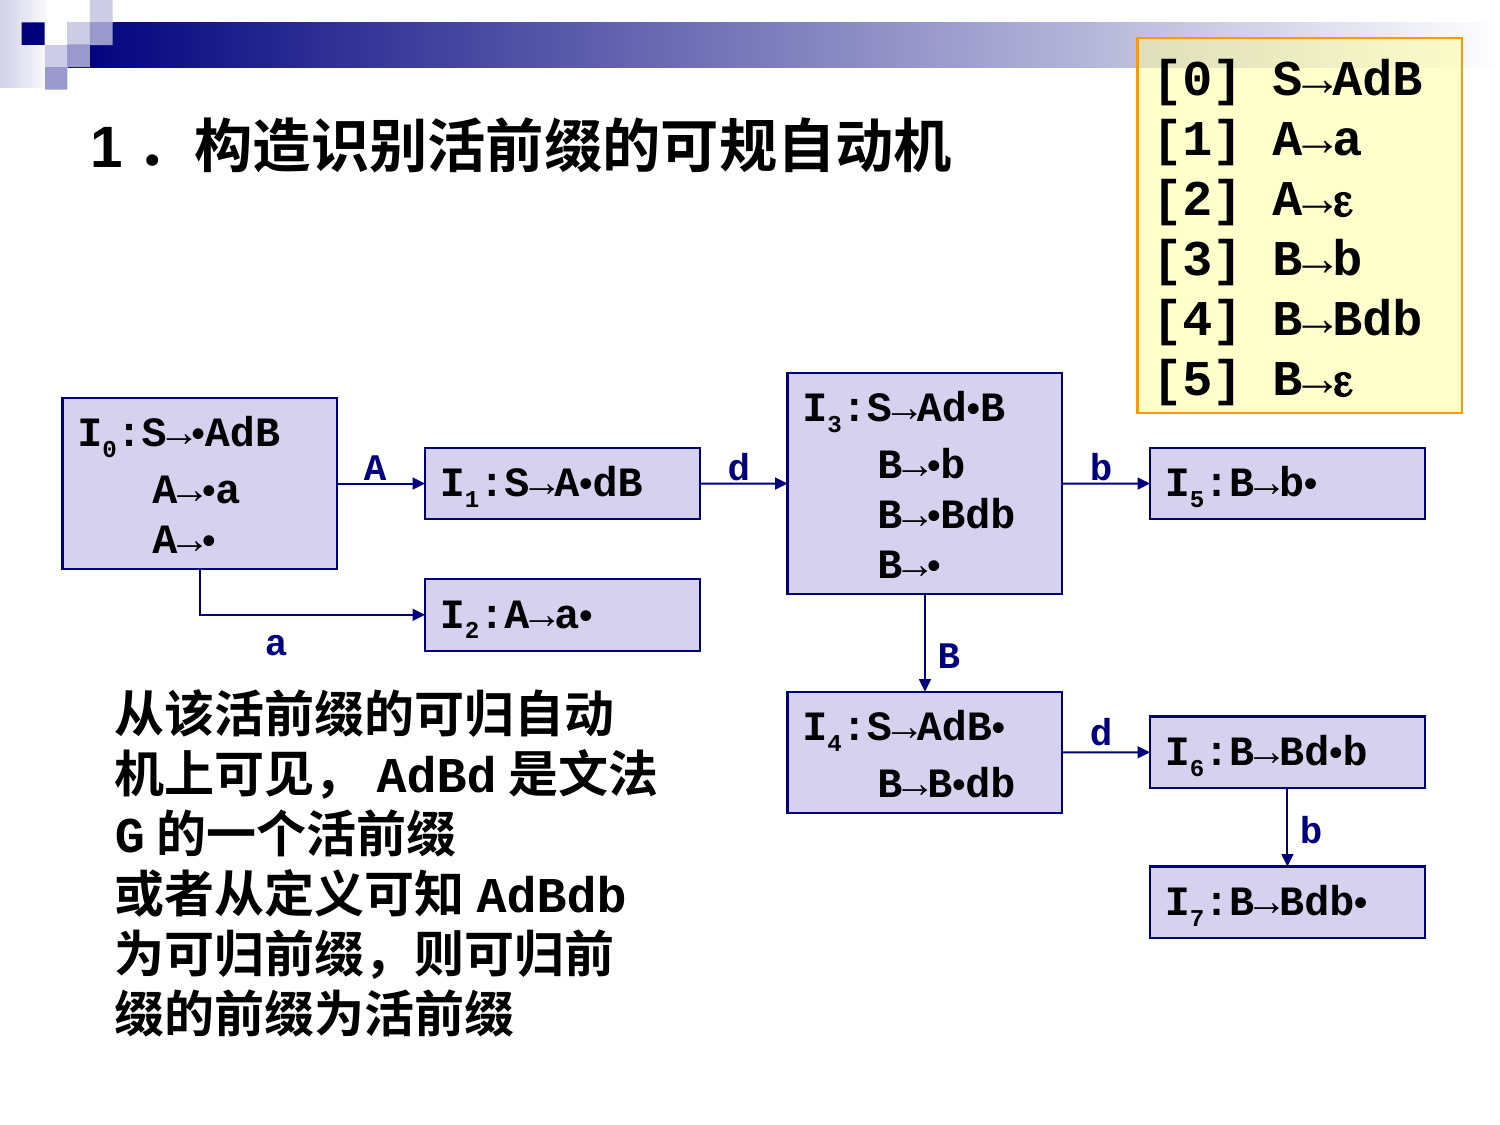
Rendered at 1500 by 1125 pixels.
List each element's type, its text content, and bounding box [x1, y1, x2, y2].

text_box d [712, 491, 765, 496]
text_box a [250, 610, 283, 671]
text_box b [1075, 491, 1128, 496]
text_box b [1291, 798, 1338, 859]
text_box A [348, 491, 402, 496]
text_box [0] S→AdB [1] A→a [2] A→ [3] B→b [4] B→Bdb [5] B→ [1137, 38, 1463, 414]
text_box I0:S→•AdB A→•a A→• [62, 397, 338, 570]
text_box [288, 478, 337, 704]
text_box d [712, 435, 765, 482]
title 1．构造识别活前缀的可规自动机 [74, 74, 1137, 213]
text_box I3:S→Ad•B B→•b B→•Bdb B→• [787, 372, 1063, 595]
text_box I4:S→AdB• B→B•db [787, 691, 1063, 814]
text_box I7:B→Bdb• [1149, 866, 1425, 939]
text_box I6:B→Bd•b [1149, 716, 1425, 789]
text_box A [348, 435, 402, 482]
text_box I1:S→A•dB [425, 447, 700, 520]
text_box b [1075, 435, 1128, 482]
text_box I5:B→b• [1149, 447, 1425, 520]
text_box I2:A→a• [425, 579, 700, 651]
text_box 从该活前缀的可归自动机上可见，AdBd是文法G的一个活前缀 或者从定义可知AdBdb为可归前缀，则可归前缀的前缀为活前缀 [99, 674, 675, 1050]
text_box B [929, 623, 975, 684]
text_box d [1075, 700, 1128, 751]
